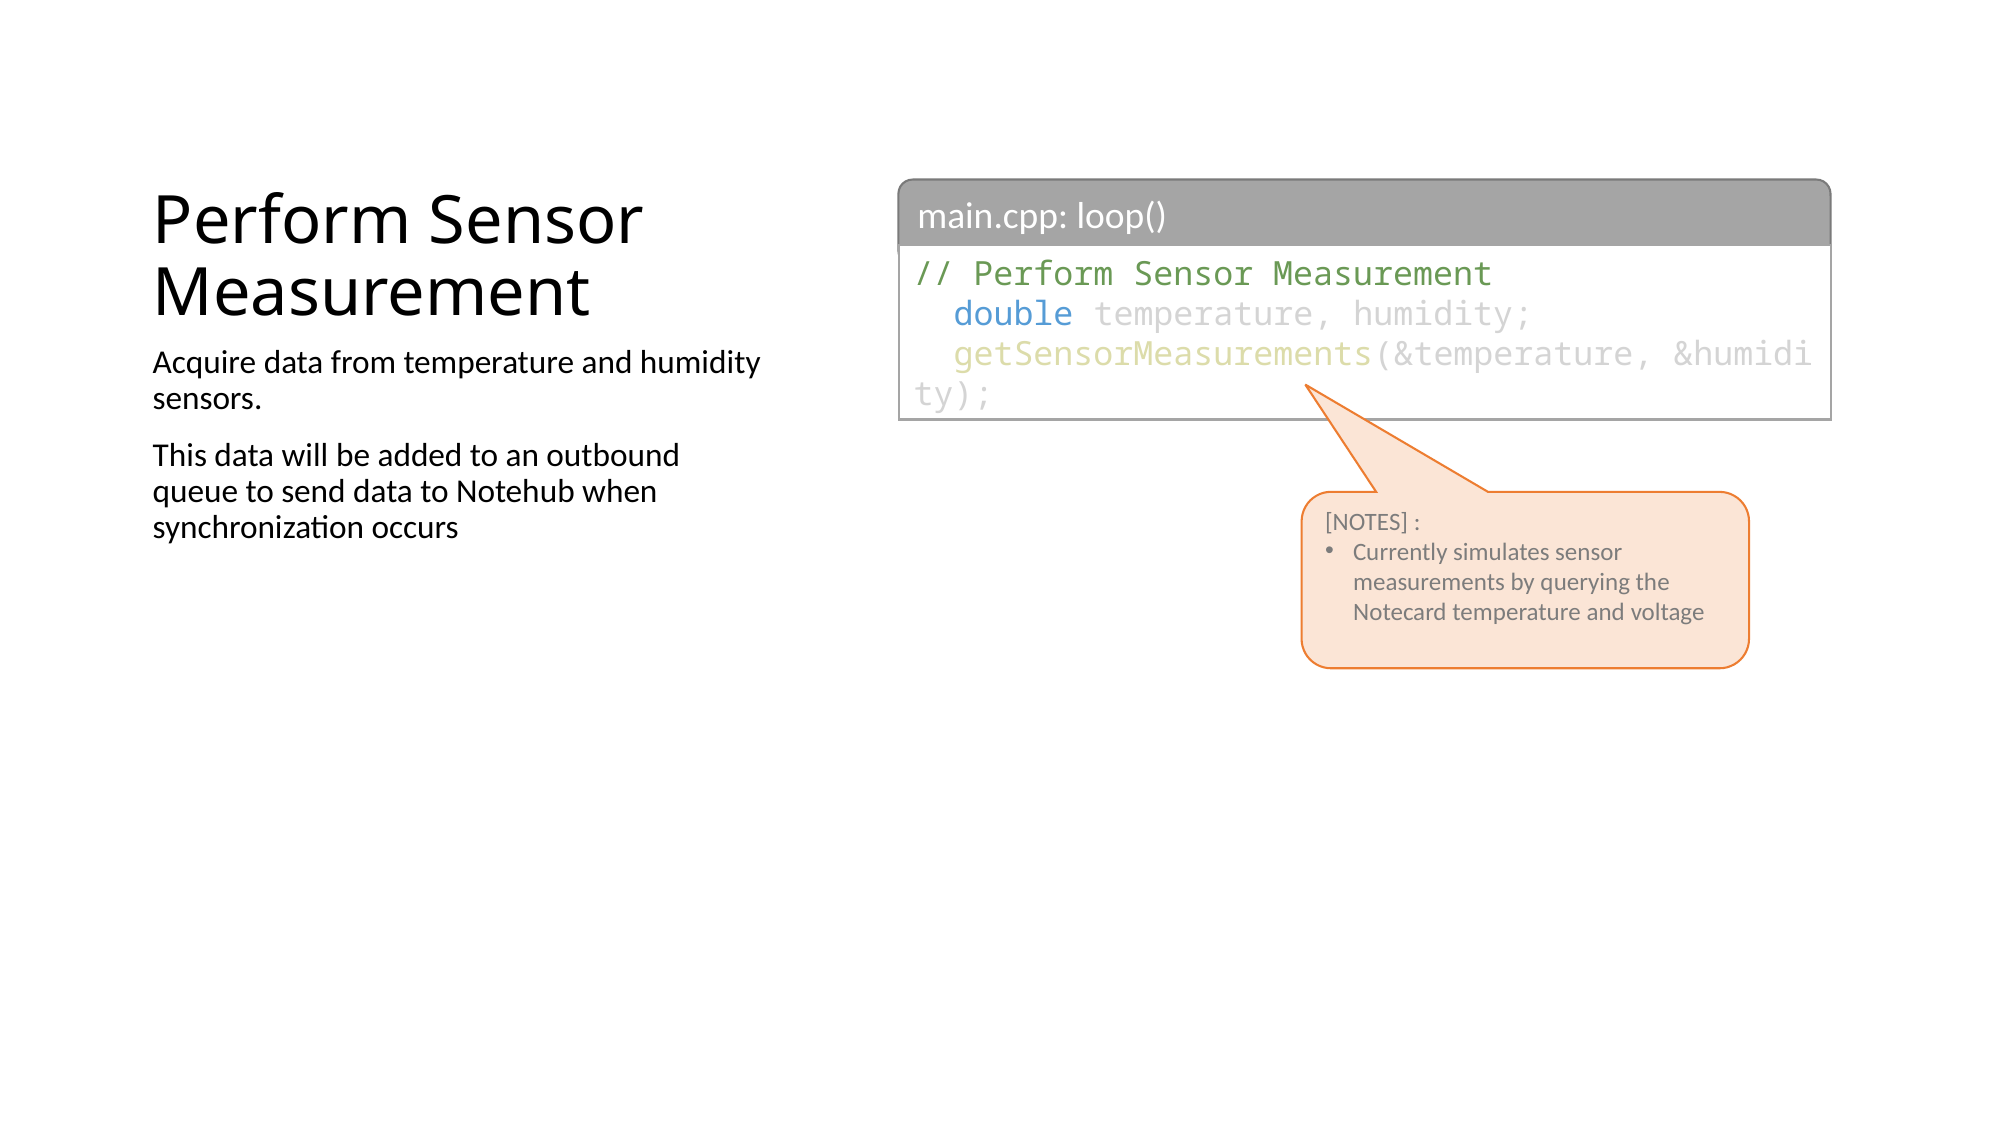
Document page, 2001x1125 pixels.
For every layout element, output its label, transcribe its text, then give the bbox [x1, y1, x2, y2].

title Perform Sensor Measurement [137, 75, 783, 337]
list Acquire data from temperature and humidity sensors. This data will be added to an outbound queue to send data to Notehub when synchronization occurs [137, 337, 783, 963]
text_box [898, 179, 1831, 422]
text_box [NOTES] : Currently simulates sensor measurements by querying the Notecard temperature and voltage [1300, 422, 1751, 670]
